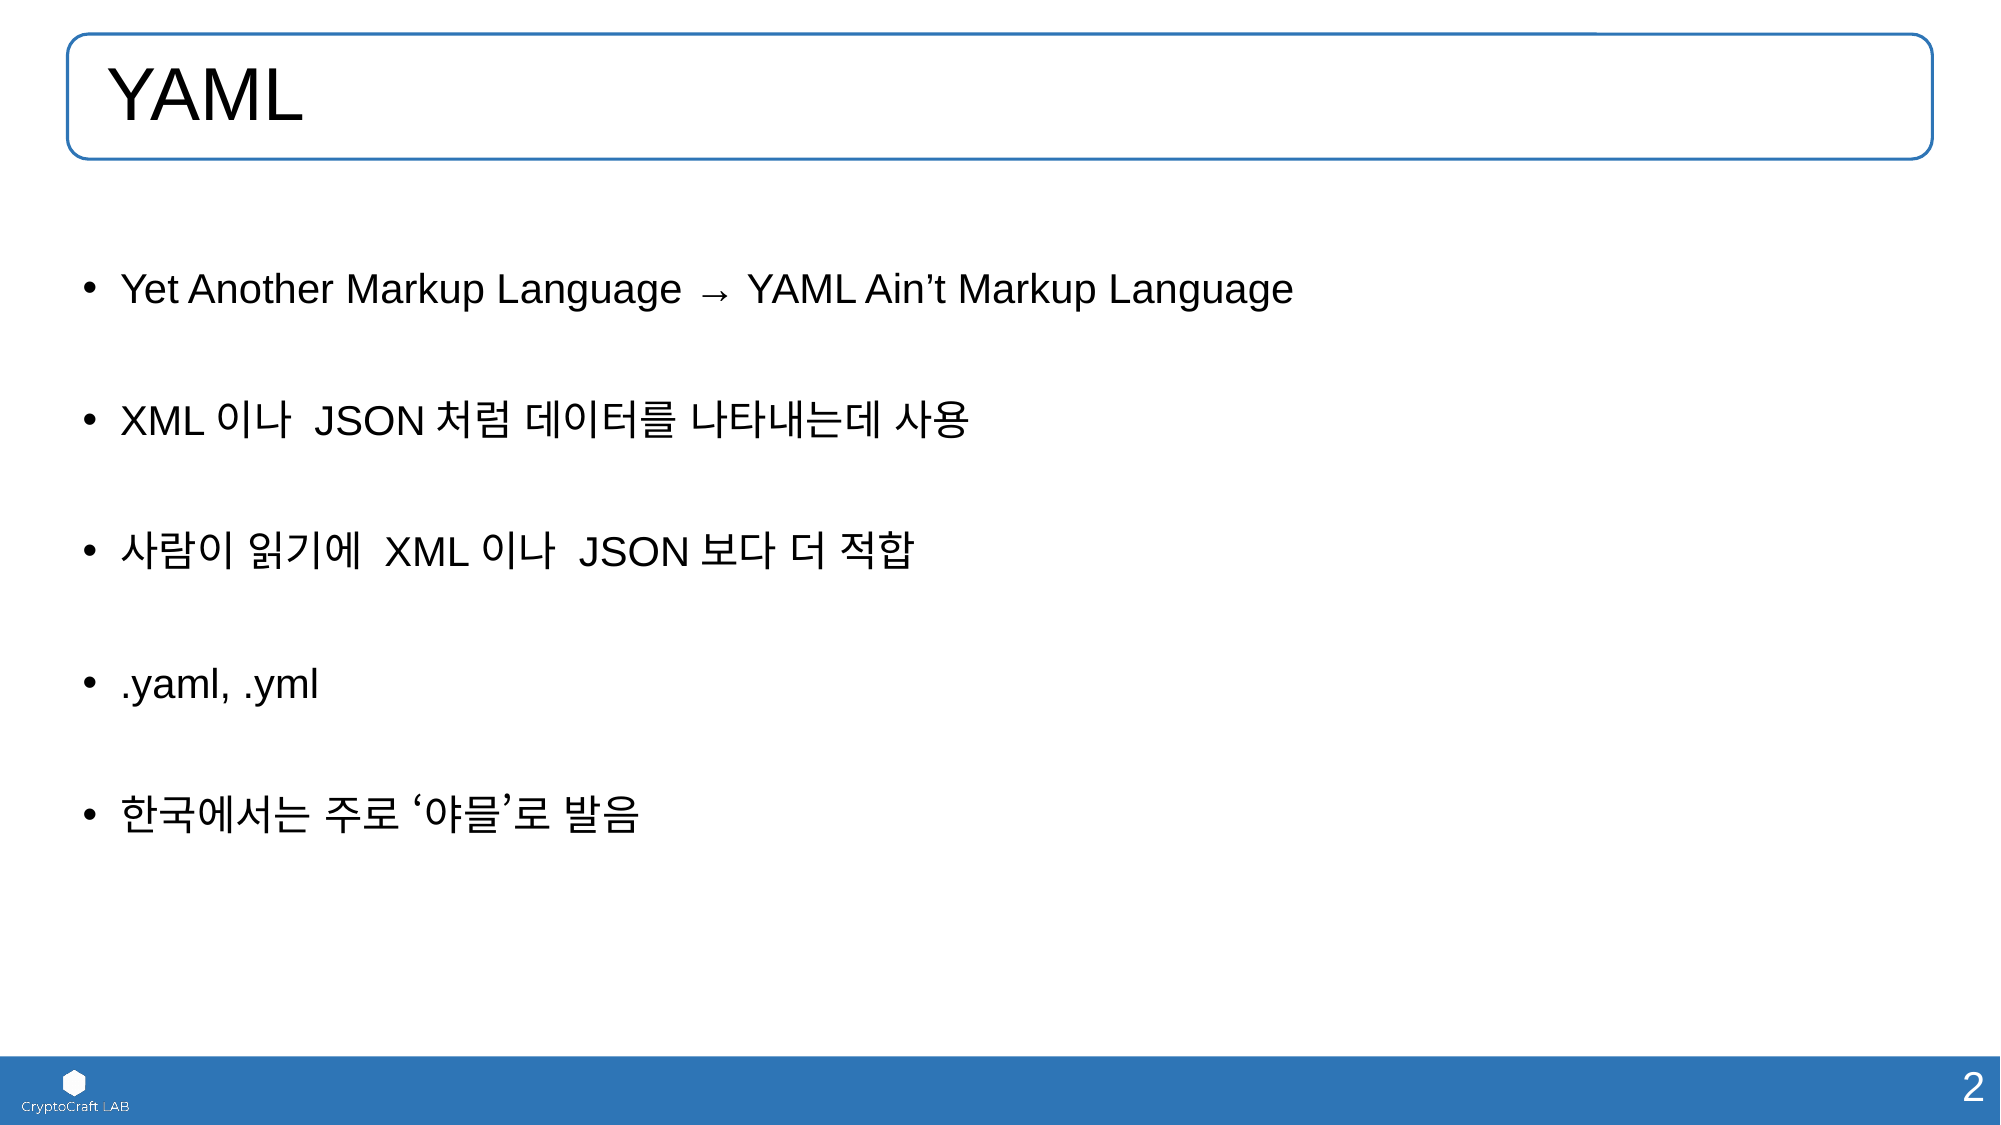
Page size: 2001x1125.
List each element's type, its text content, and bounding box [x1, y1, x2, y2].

title YAML [91, 34, 1933, 160]
list Yet Another Markup Language → YAML Ain’t Markup Language XML이나 JSON처럼 데이터를 나타내는데 사용 사람이 읽기에 XML이나 JSON보다 더 적합 .yaml, .yml 한국에서는 주로 ‘야믈’로 발음 [67, 189, 1933, 1019]
picture [13, 1061, 138, 1123]
